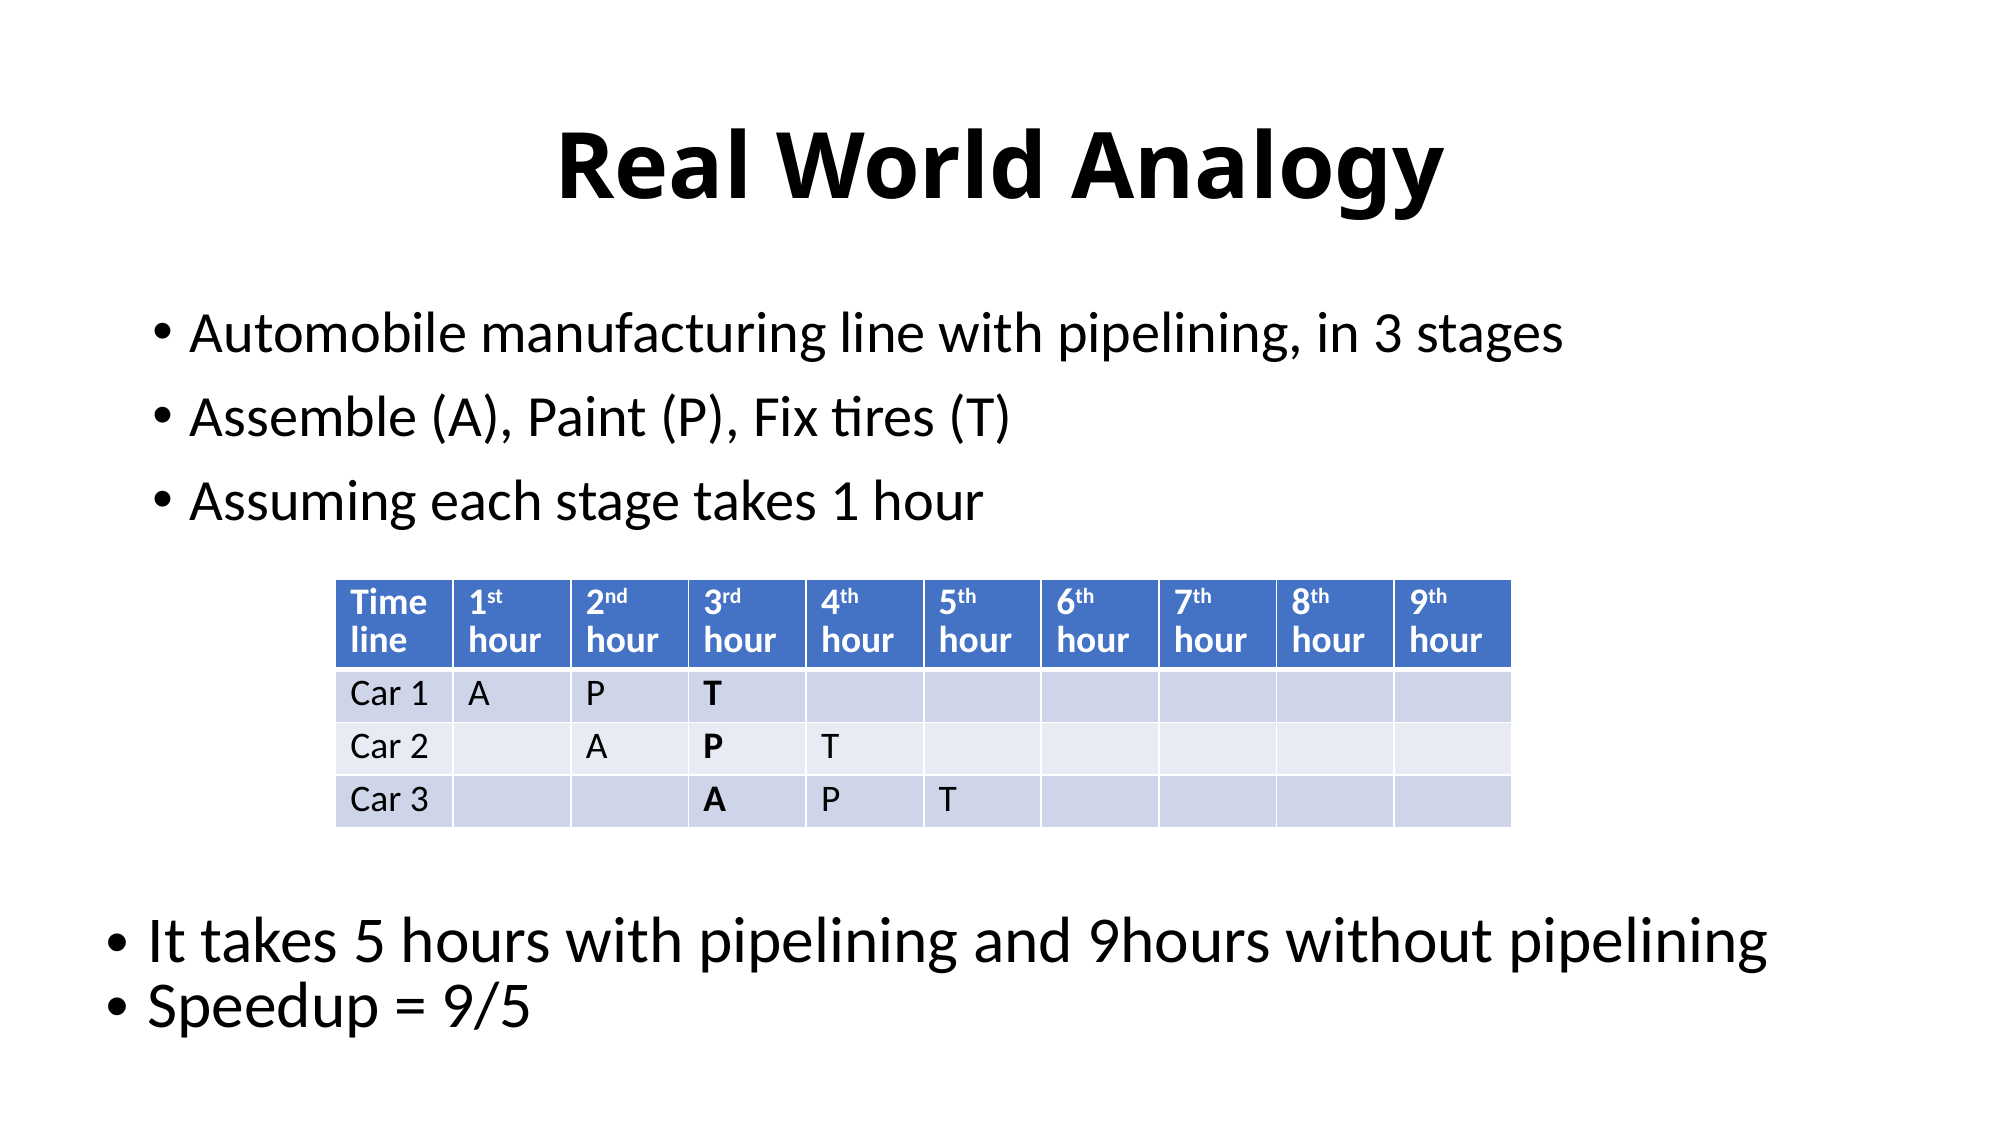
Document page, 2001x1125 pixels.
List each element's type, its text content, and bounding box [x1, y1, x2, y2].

table_cell [1395, 672, 1511, 722]
title Real World Analogy [137, 59, 1863, 278]
table_cell P [807, 776, 923, 827]
table_cell [454, 776, 570, 827]
table_cell Car 1 [336, 672, 452, 722]
table_cell [1160, 776, 1276, 827]
table_cell A [689, 776, 805, 827]
table_cell Car 3 [336, 776, 452, 827]
list Automobile manufacturing line with pipelining, in 3 stages Assemble (A), Paint (P), Fix tires (T) Assuming each stage takes 1 hour [137, 295, 1863, 829]
table_cell [454, 723, 570, 774]
table_cell P [572, 672, 688, 722]
table_header 8th hour [1277, 580, 1393, 667]
table_header 3rd hour [689, 580, 805, 667]
table_cell [925, 672, 1040, 722]
table_cell T [925, 776, 1040, 827]
table_cell [1160, 723, 1276, 774]
table_cell [1042, 723, 1158, 774]
table_cell [572, 776, 688, 827]
table_cell T [689, 672, 805, 722]
table_cell [1395, 776, 1511, 827]
table_header 7th hour [1160, 580, 1276, 667]
table_cell [1042, 776, 1158, 827]
table_header 4th hour [807, 580, 923, 667]
table_cell [1277, 723, 1393, 774]
table_header 1st hour [454, 580, 570, 667]
table_cell A [454, 672, 570, 722]
table_header 6th hour [1042, 580, 1158, 667]
table_cell [1395, 723, 1511, 774]
table_cell [1277, 776, 1393, 827]
table_cell [1160, 672, 1276, 722]
table_header 2nd hour [572, 580, 688, 667]
table_cell P [689, 723, 805, 774]
table_cell [1042, 672, 1158, 722]
table_cell [925, 723, 1040, 774]
table_cell A [572, 723, 688, 774]
table_cell [807, 672, 923, 722]
table_cell T [807, 723, 923, 774]
table_cell Car 2 [336, 723, 452, 774]
table_header Time line [336, 580, 452, 667]
table_header 9th hour [1395, 580, 1511, 667]
table_header 5th hour [925, 580, 1040, 667]
table_cell [1277, 672, 1393, 722]
text_box It takes 5 hours with pipelining and 9hours without pipelining Speedup = 9/5 [90, 845, 1816, 1096]
